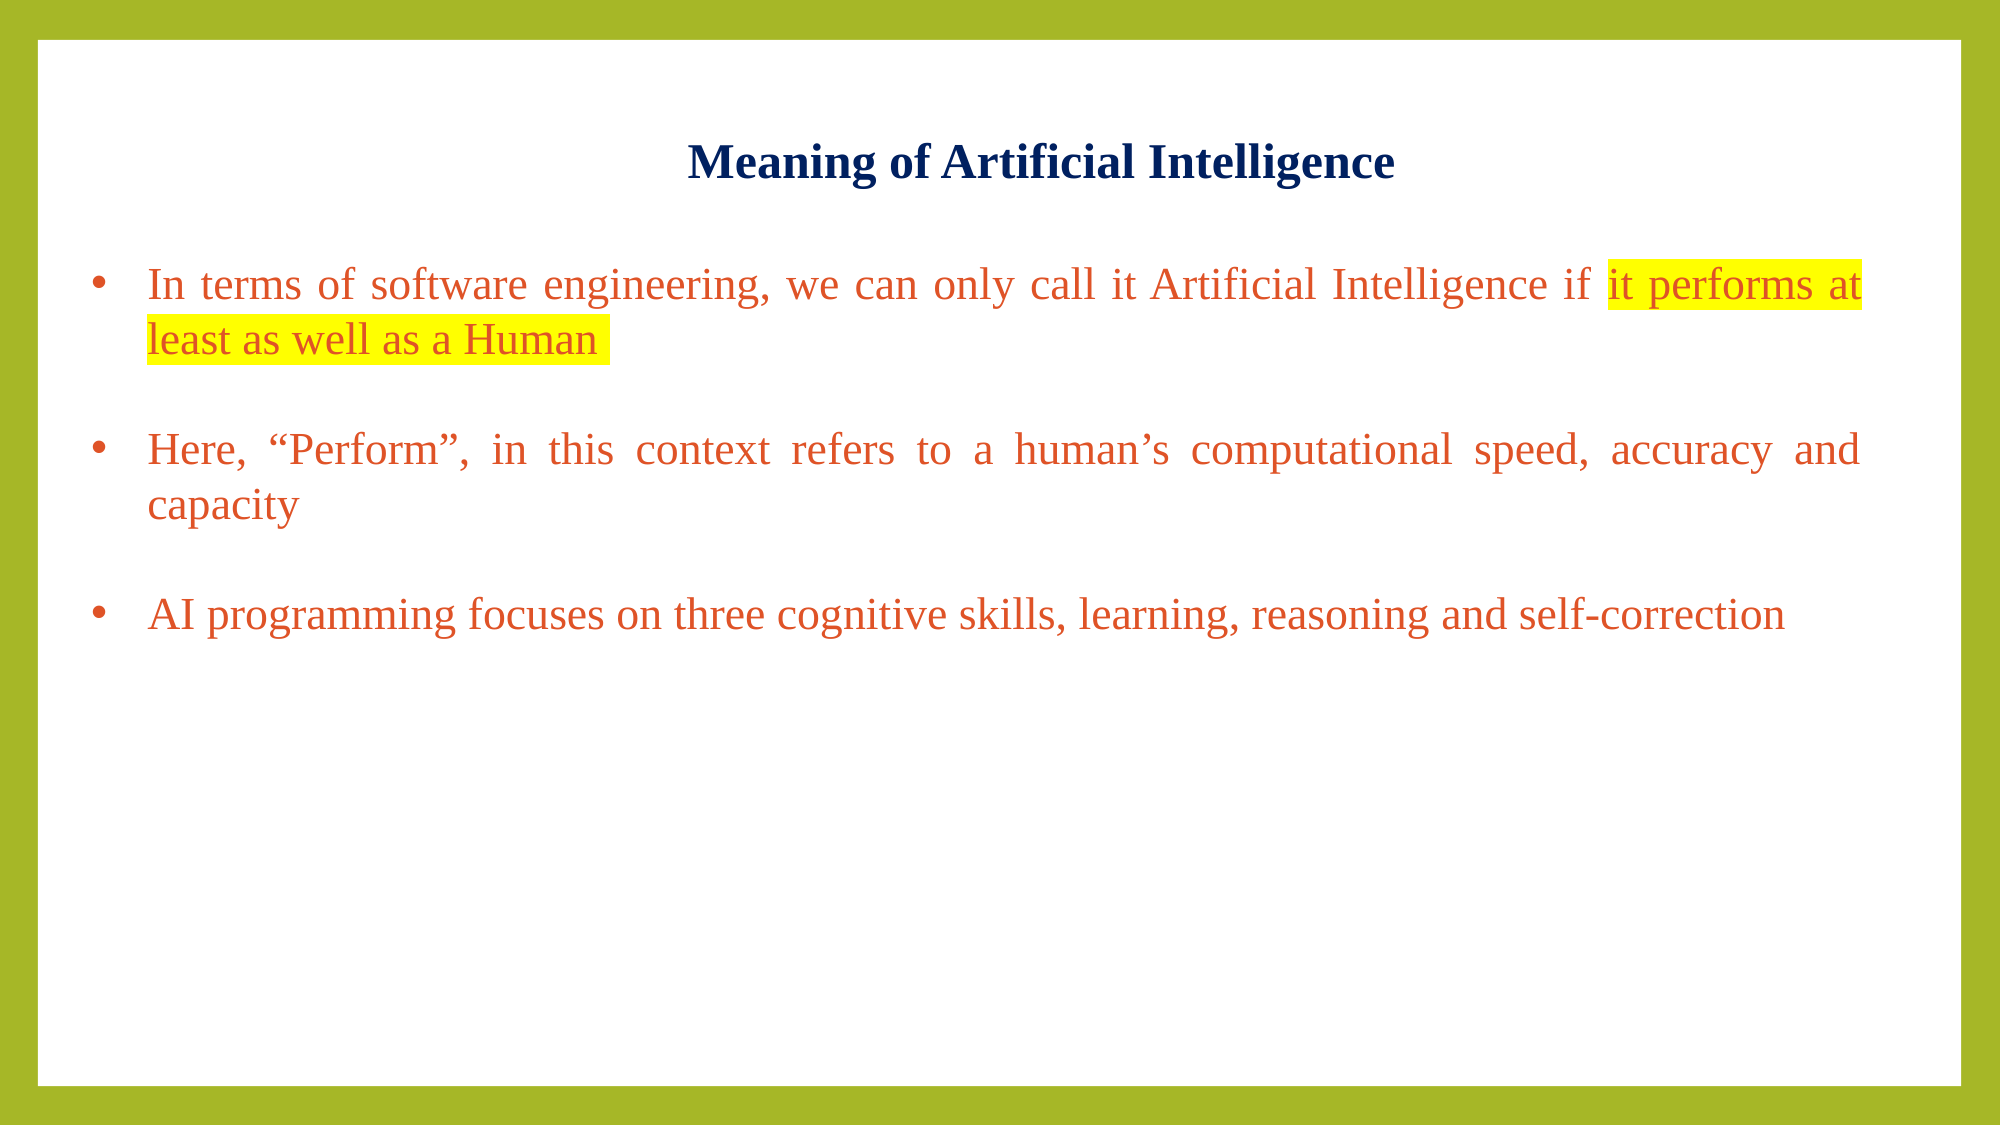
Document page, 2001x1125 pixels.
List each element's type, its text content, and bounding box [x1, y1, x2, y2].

text_box Meaning of Artificial Intelligence [541, 120, 1542, 196]
text_box In terms of software engineering, we can only call it Artificial Intelligence if it performs at least as well as a Human Here, “Perform”, in this context refers to a human’s computational speed, accuracy and capacity AI programming focuses on three cognitive skills, learning, reasoning and self-correction [76, 246, 1877, 757]
